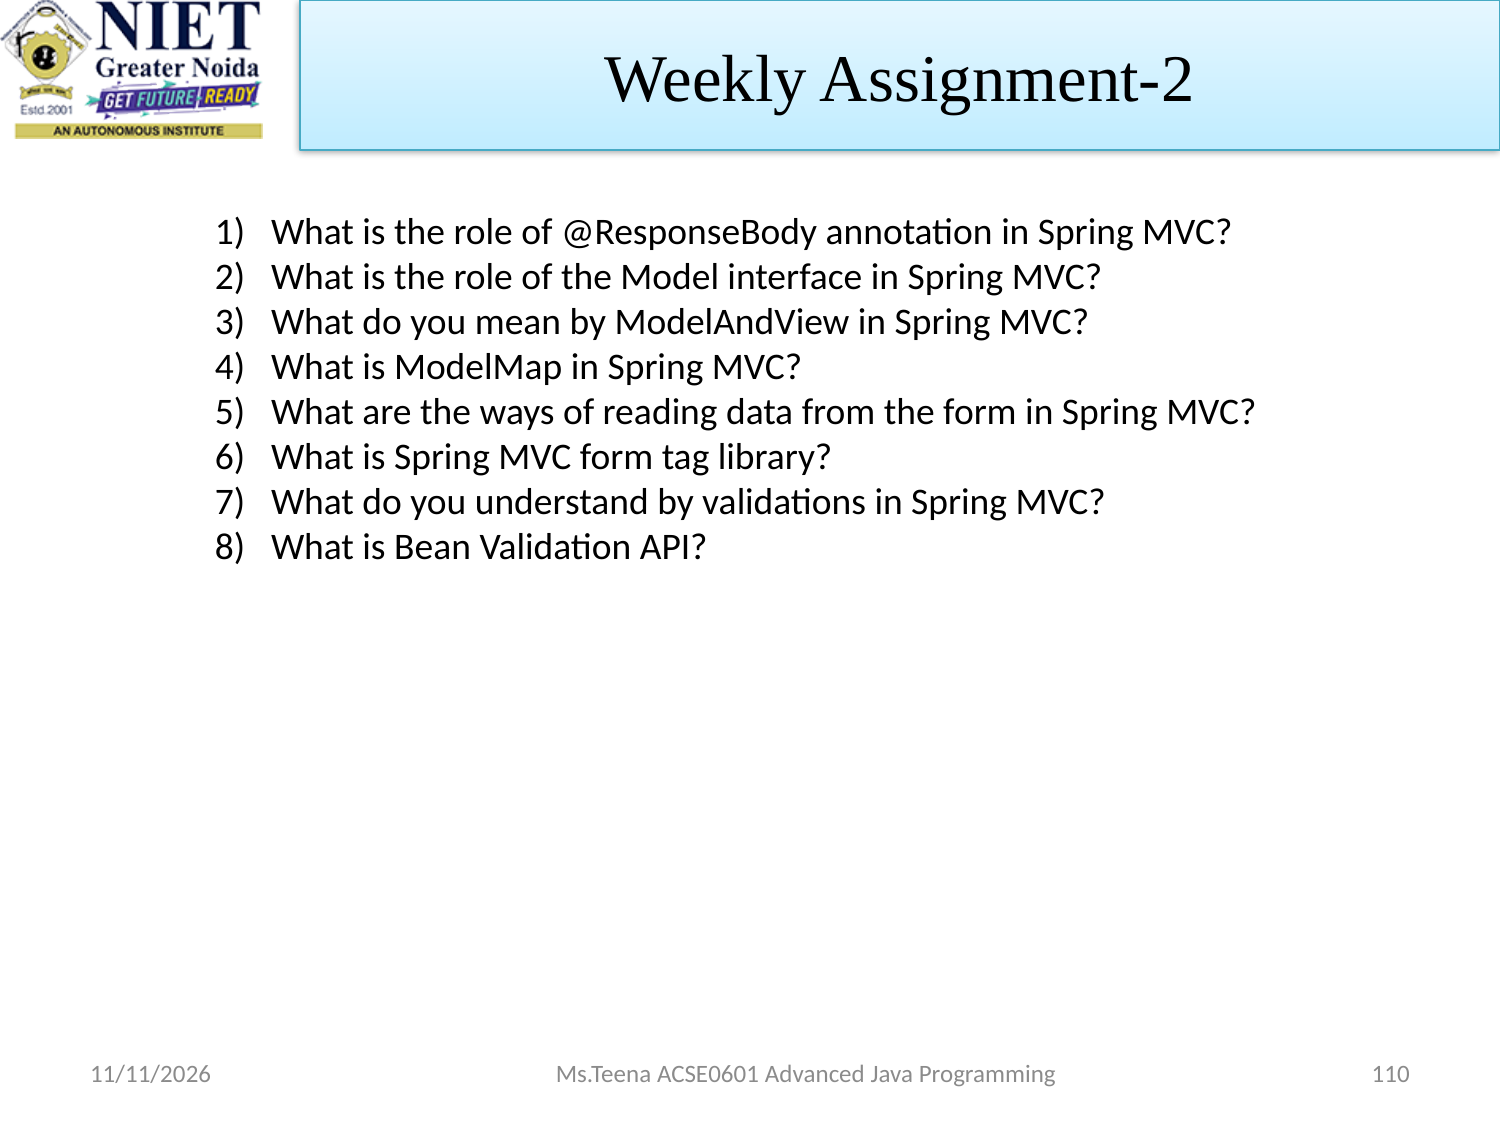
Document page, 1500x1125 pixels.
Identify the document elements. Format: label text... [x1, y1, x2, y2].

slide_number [75, 1042, 350, 1103]
slide_number 110 [1074, 1042, 1425, 1103]
picture [0, 0, 263, 140]
text_box What is the role of @ResponseBody annotation in Spring MVC? What is the role of the Model interface in Spring MVC? What do you mean by ModelAndView in Spring MVC? What is ModelMap in Spring MVC? What are the ways of reading data from the form in Spring MVC? What is Spring MVC form tag library? What do you understand by validations in Spring MVC? What is Bean Validation API? [199, 199, 1413, 710]
footer Ms.Teena ACSE0601 Advanced Java Programming [350, 1042, 1074, 1103]
title Weekly Assignment-2 [299, 0, 1500, 151]
